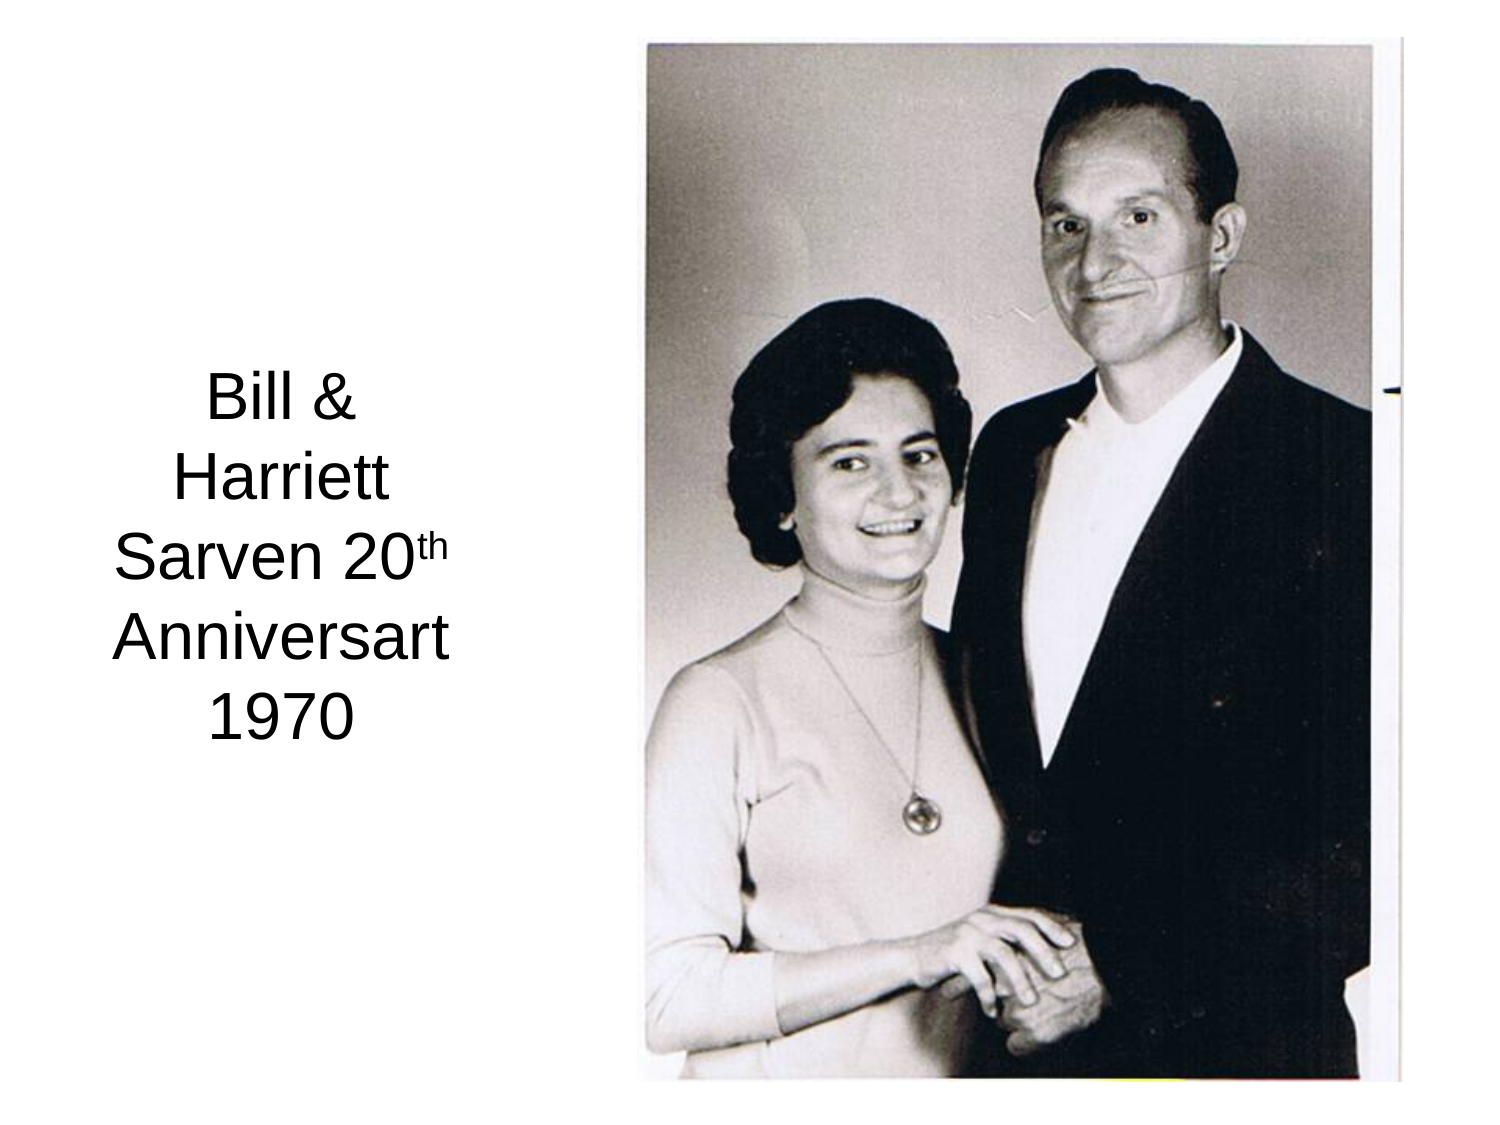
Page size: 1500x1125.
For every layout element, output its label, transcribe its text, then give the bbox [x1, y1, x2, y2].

title Bill & Harriett Sarven 20th Anniversart 1970 [87, 312, 475, 793]
picture [637, 37, 1404, 1082]
